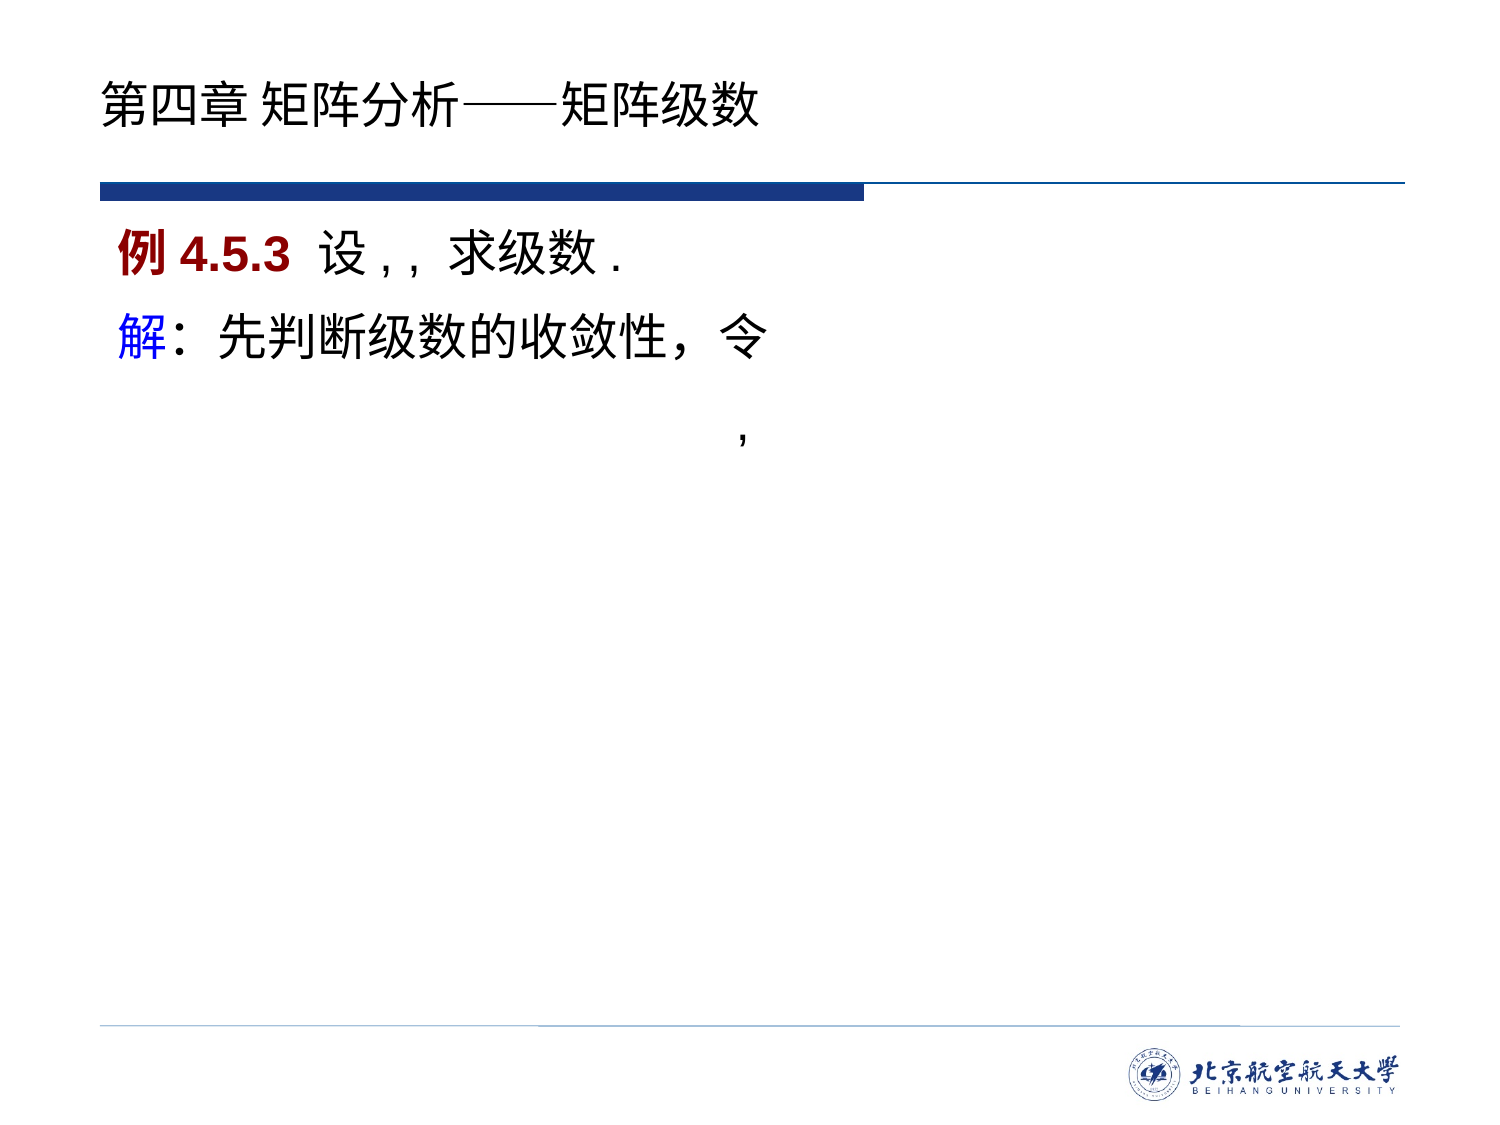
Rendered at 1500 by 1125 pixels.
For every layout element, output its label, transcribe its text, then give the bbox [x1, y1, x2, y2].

picture [1114, 1041, 1412, 1108]
title 第四章 矩阵分析——矩阵级数 [83, 29, 1397, 141]
